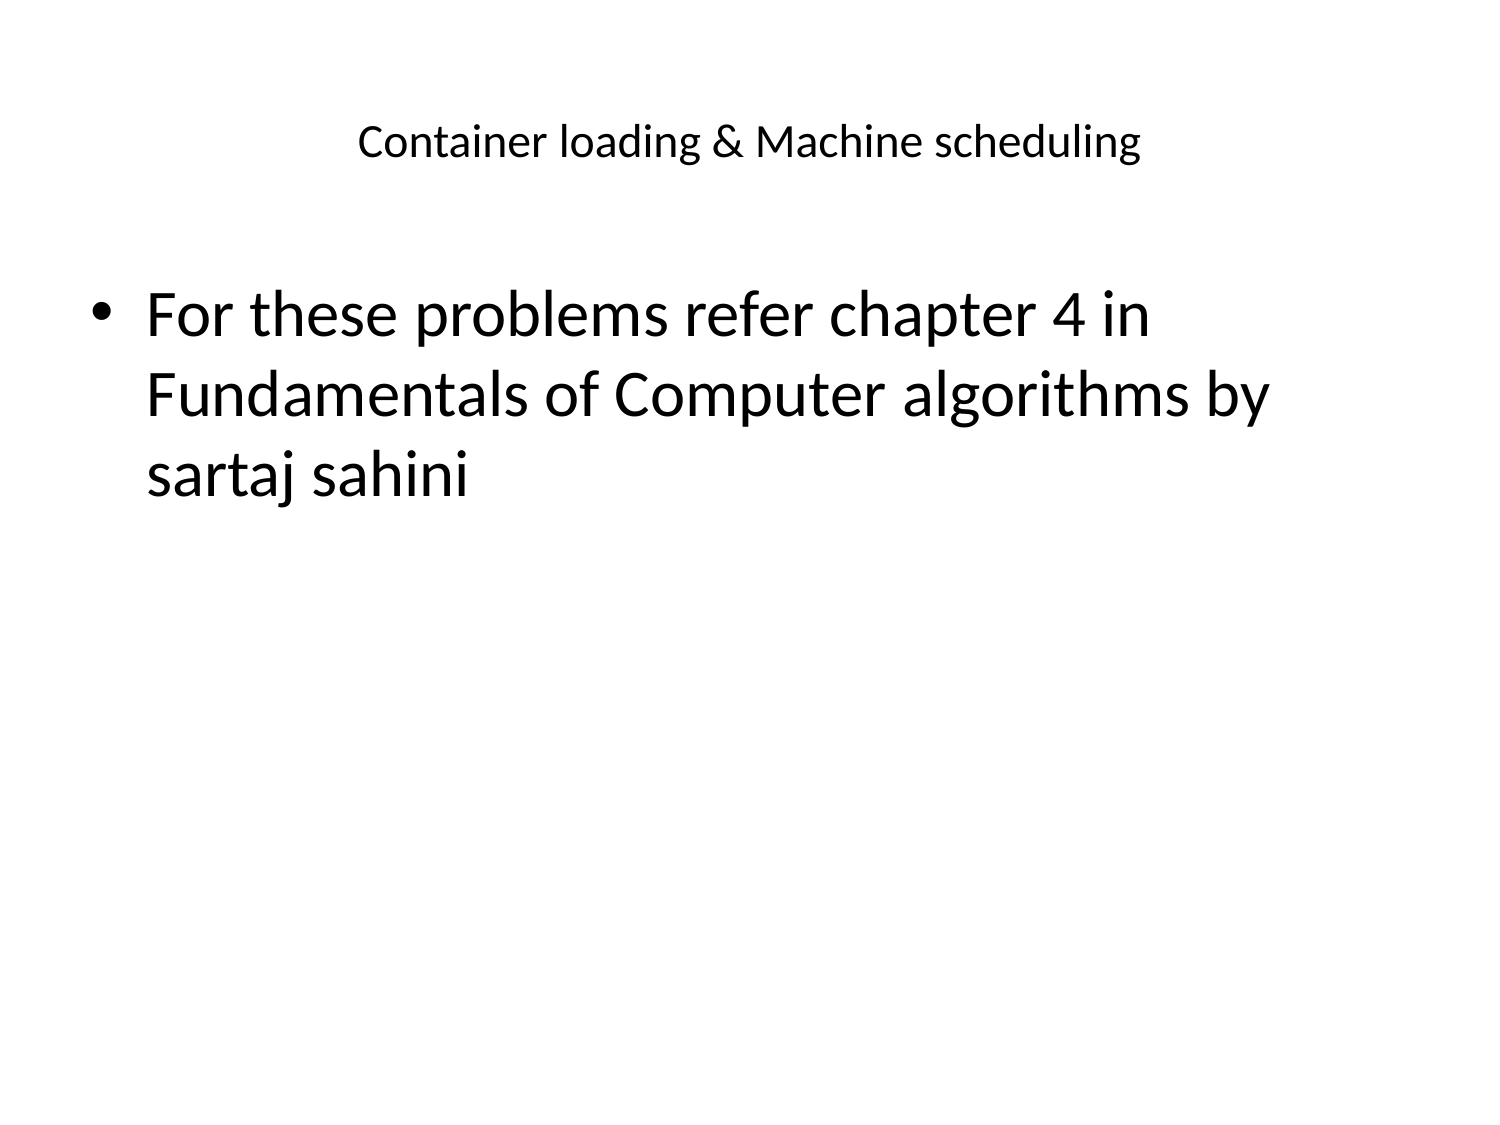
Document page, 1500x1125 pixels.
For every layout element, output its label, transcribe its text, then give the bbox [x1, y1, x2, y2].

list For these problems refer chapter 4 in Fundamentals of Computer algorithms by sartaj sahini [75, 262, 1425, 1005]
title Container loading & Machine scheduling [75, 45, 1425, 233]
